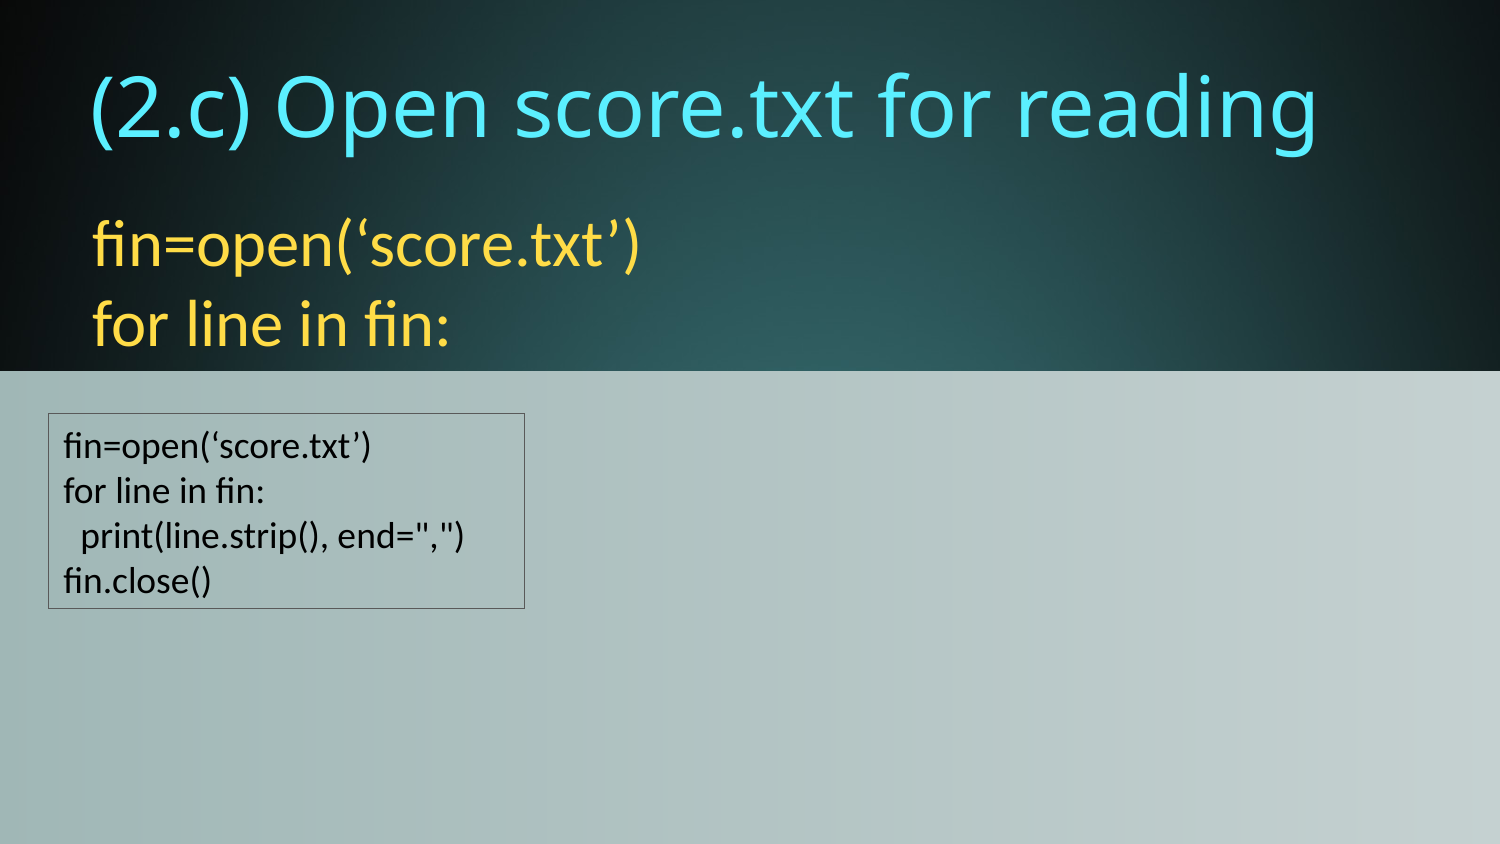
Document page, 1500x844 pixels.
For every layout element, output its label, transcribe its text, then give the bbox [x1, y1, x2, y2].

text_box [0, 370, 1500, 844]
picture [0, 0, 1500, 370]
title (2.c) Open score.txt for reading [75, 33, 1425, 175]
text_box fin=open(‘score.txt’) for line in fin: [78, 192, 659, 368]
text_box fin=open(‘score.txt’) for line in fin: print(line.strip(), end=",") fin.close() [48, 413, 525, 609]
